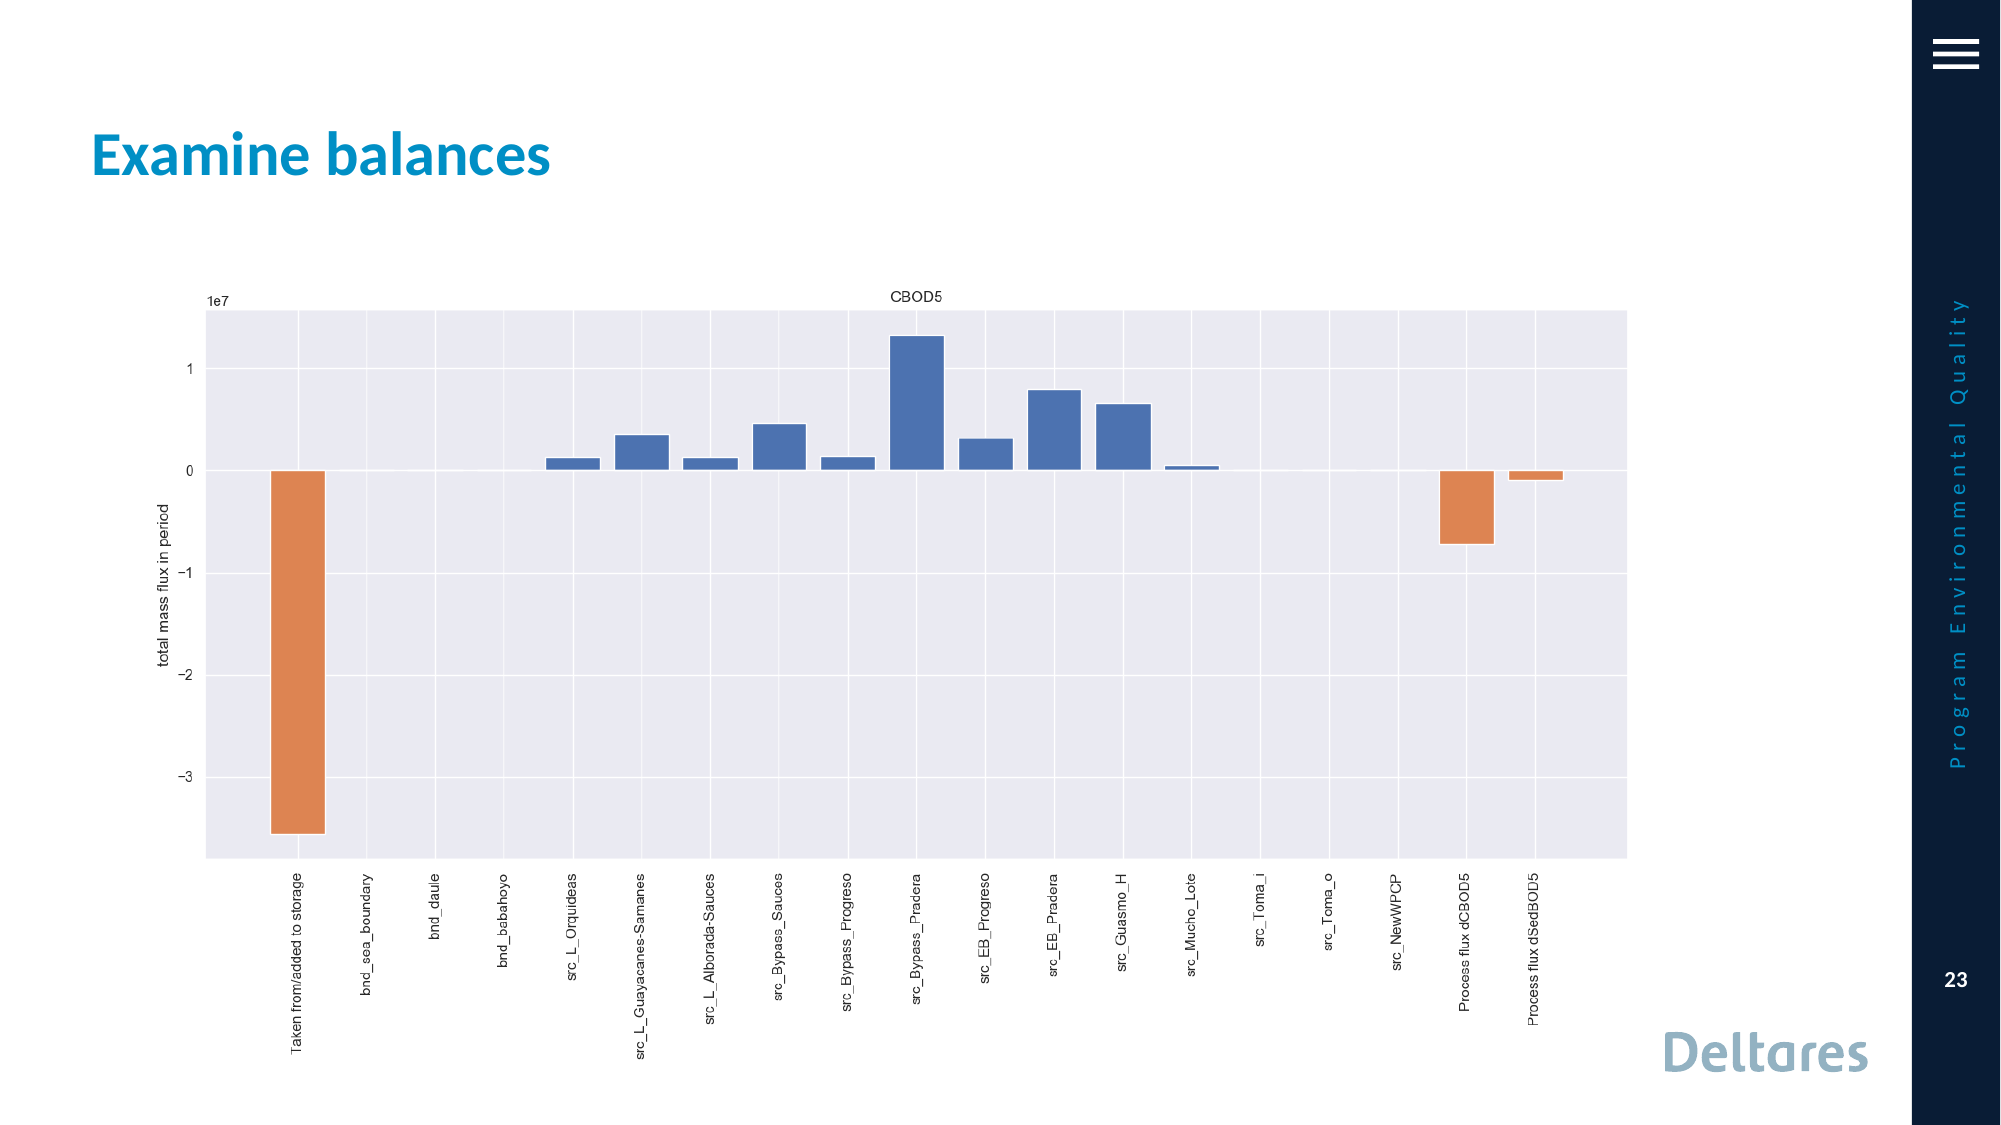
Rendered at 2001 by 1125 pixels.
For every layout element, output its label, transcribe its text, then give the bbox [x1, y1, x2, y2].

slide_number 23 [1920, 948, 1992, 1008]
picture [129, 247, 1653, 1075]
title Examine balances [91, 121, 1865, 203]
footer Program Environmental Quality [1919, 121, 1994, 949]
